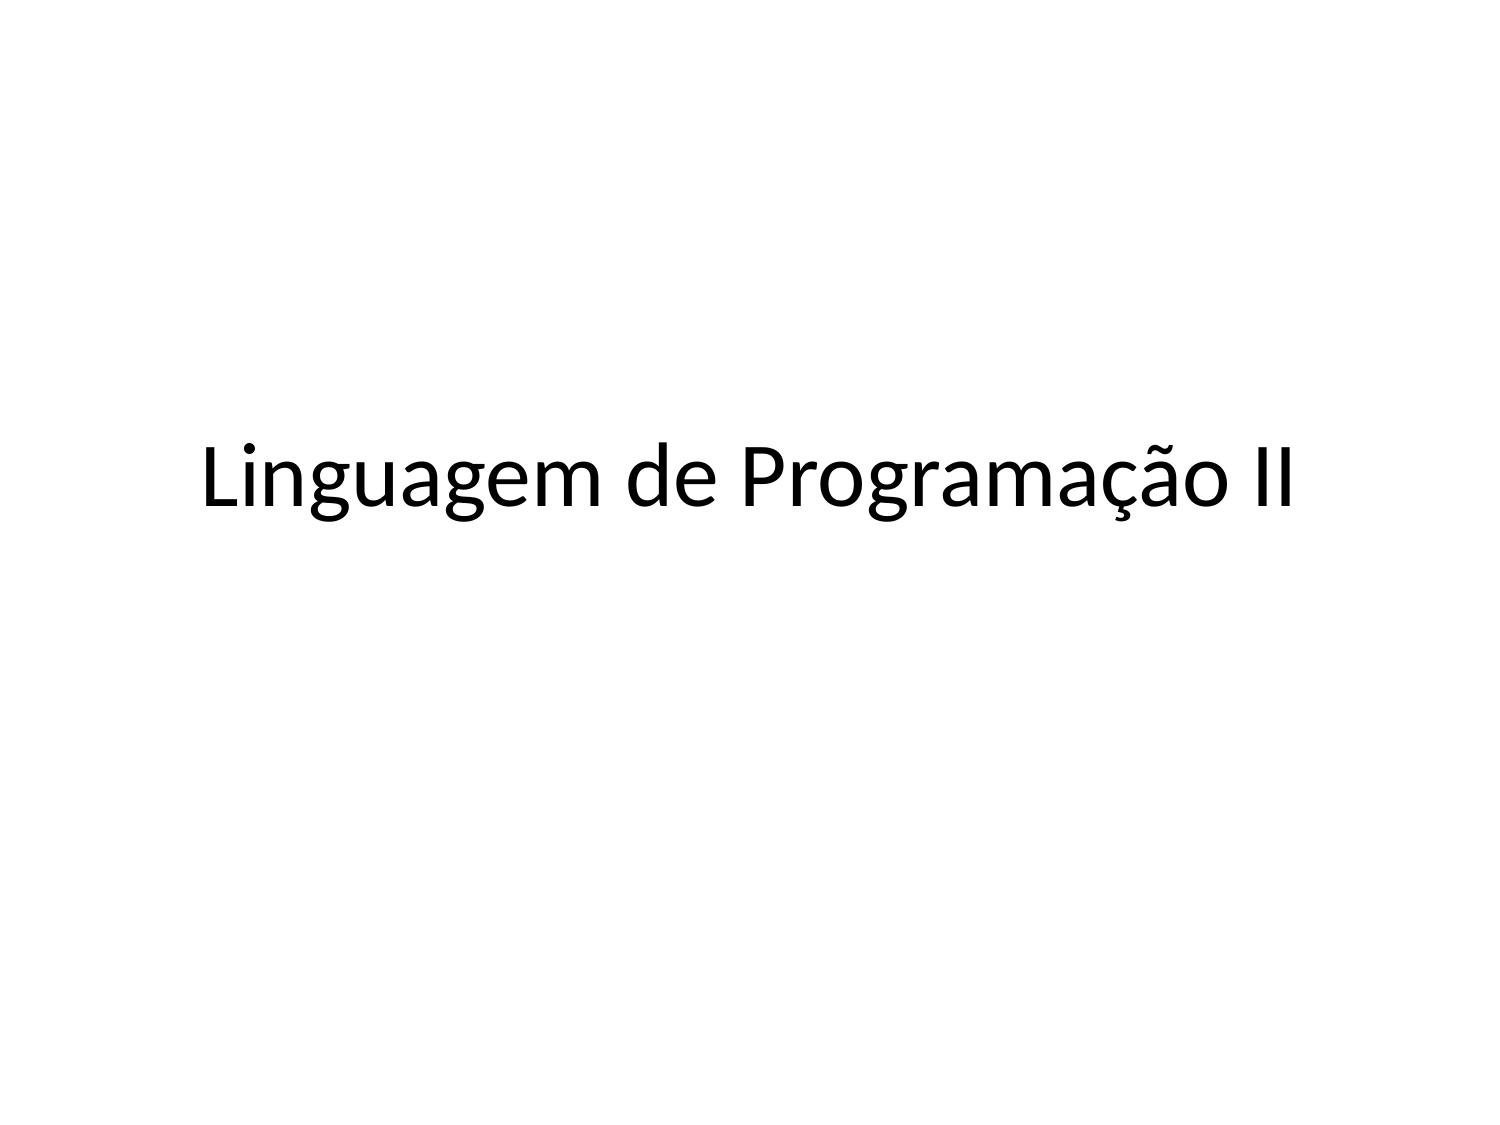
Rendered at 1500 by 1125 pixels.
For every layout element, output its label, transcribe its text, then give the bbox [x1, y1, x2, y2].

title Linguagem de Programação II [112, 349, 1388, 591]
